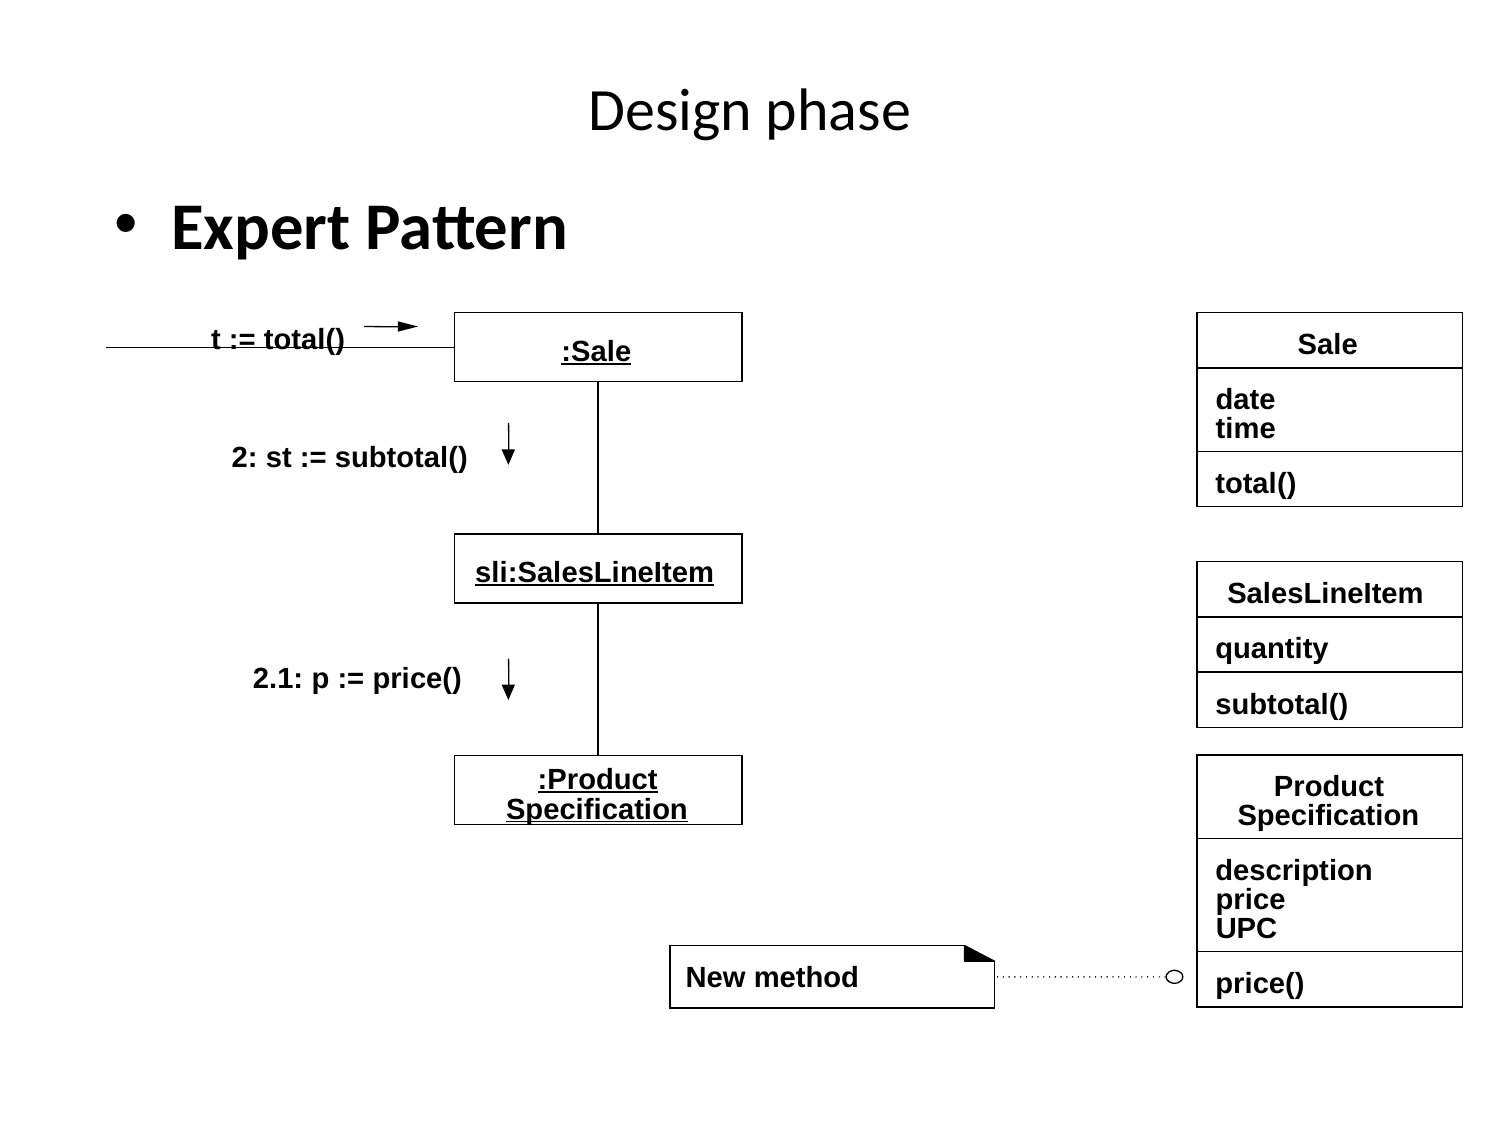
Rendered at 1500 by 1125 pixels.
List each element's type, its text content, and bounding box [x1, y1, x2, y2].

text_box [1166, 970, 1183, 984]
text_box [966, 945, 995, 960]
text_box [1197, 838, 1463, 951]
text_box Specification [1237, 796, 1420, 832]
text_box t := total() [211, 320, 346, 356]
text_box subtotal() [1215, 685, 1349, 721]
text_box [1197, 561, 1463, 616]
title Design phase [112, 62, 1388, 150]
text_box [1197, 312, 1463, 367]
text_box [454, 533, 743, 604]
text_box [501, 449, 516, 465]
text_box [1197, 951, 1463, 1008]
text_box SalesLineItem [1227, 574, 1424, 610]
text_box [397, 321, 418, 332]
text_box :Product [537, 760, 658, 790]
text_box quantity [1215, 629, 1329, 665]
text_box 2.1: p := price() [252, 659, 463, 695]
text_box UPC [1215, 909, 1278, 945]
text_box price [1215, 880, 1286, 916]
text_box [454, 312, 743, 382]
text_box Sale [1297, 325, 1358, 361]
text_box [501, 684, 516, 700]
text_box time [1215, 409, 1276, 445]
text_box description [1215, 850, 1373, 886]
text_box [454, 755, 743, 825]
text_box price() [1215, 964, 1305, 1000]
text_box [1197, 754, 1463, 838]
text_box [670, 945, 995, 1008]
text_box :Sale [561, 332, 632, 368]
text_box sli:SalesLineItem [475, 553, 715, 589]
text_box 2: st := subtotal() [231, 438, 469, 474]
text_box [1197, 616, 1463, 672]
text_box Product [1274, 767, 1385, 796]
text_box Specification [506, 790, 688, 825]
text_box New method [685, 957, 860, 993]
text_box [964, 945, 995, 962]
text_box [1197, 672, 1463, 728]
list Expert Pattern [99, 174, 1375, 288]
text_box [1197, 451, 1463, 507]
text_box total() [1215, 464, 1297, 500]
text_box date [1215, 380, 1276, 409]
text_box [1197, 367, 1463, 451]
